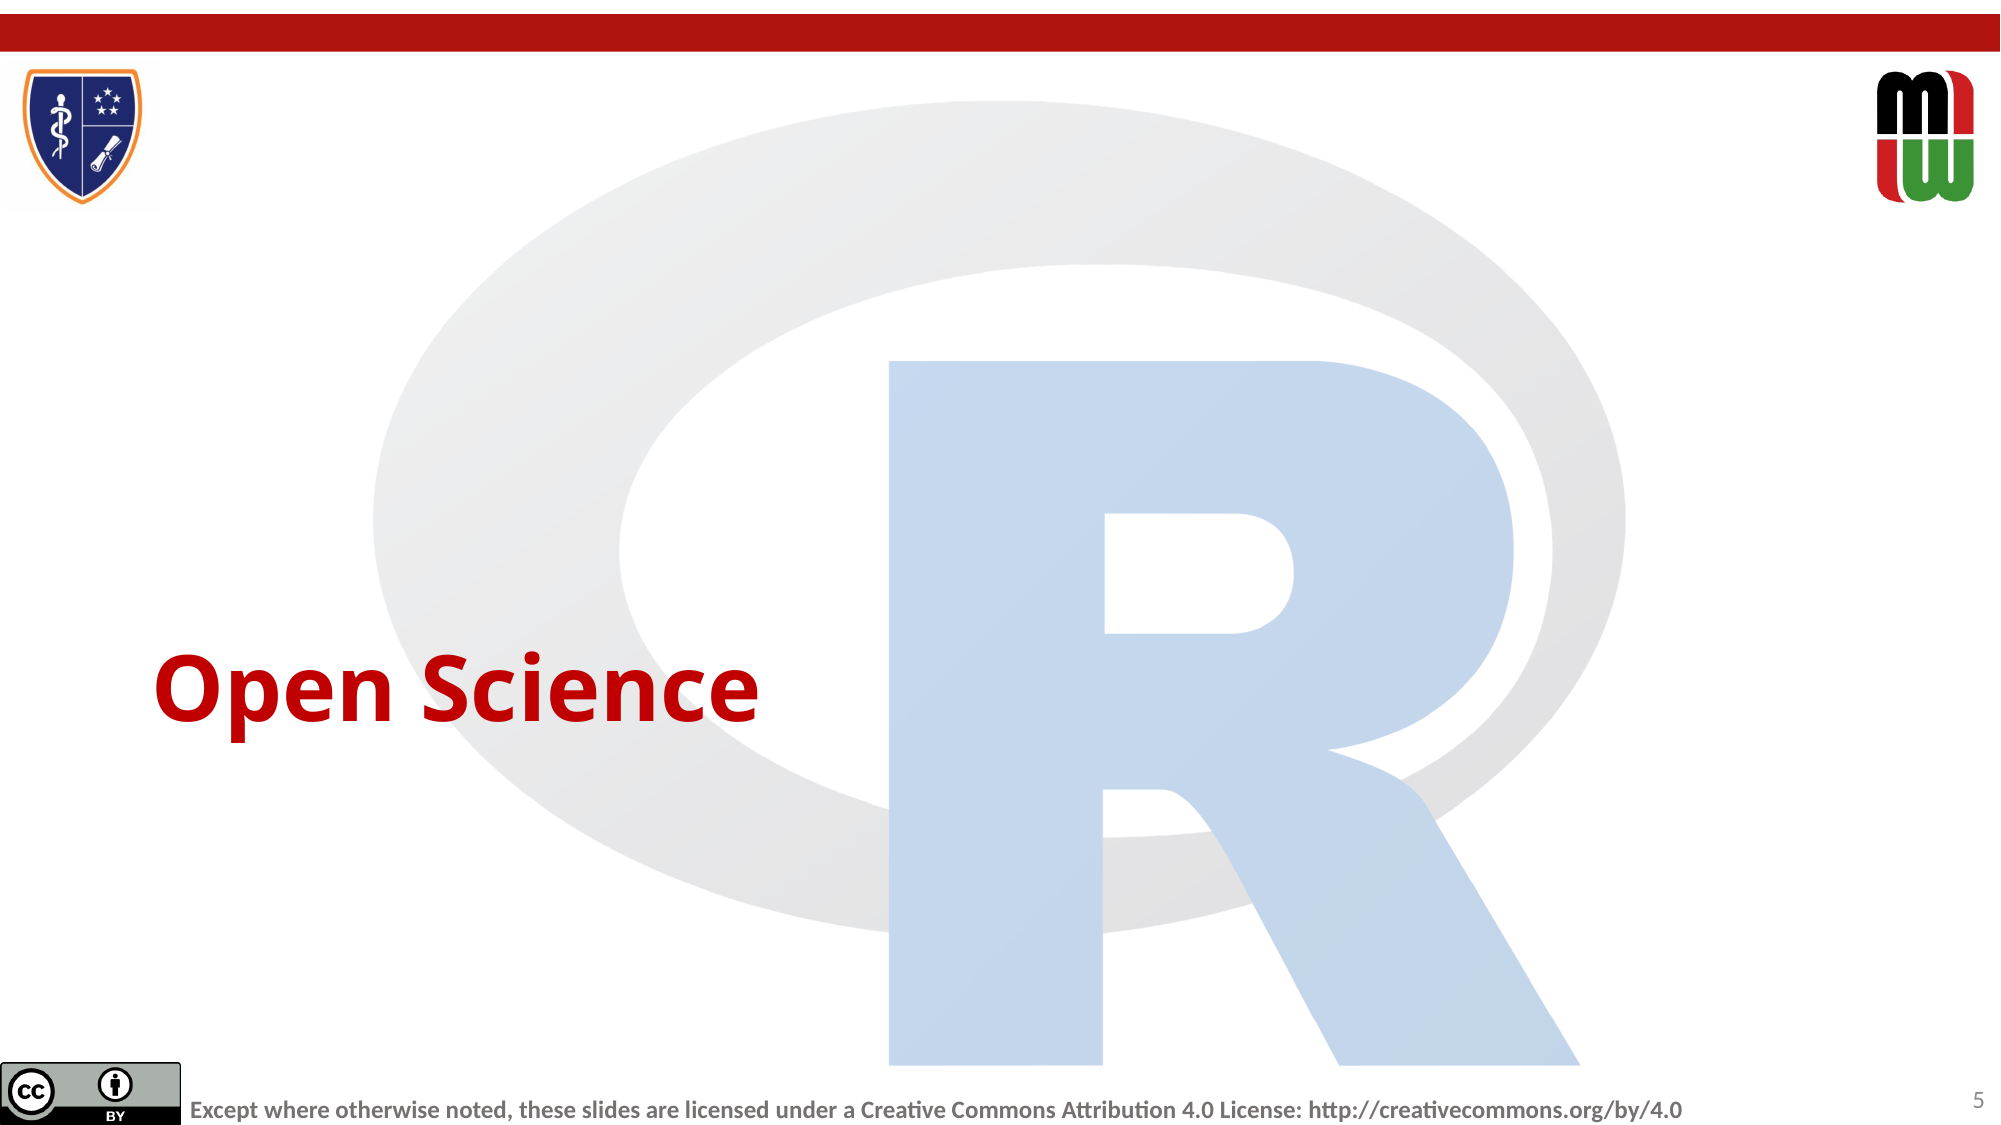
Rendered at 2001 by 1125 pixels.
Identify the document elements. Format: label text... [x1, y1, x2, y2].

title Open Science [136, 280, 1862, 749]
picture [4, 59, 161, 213]
slide_number 5 [1550, 1073, 2000, 1125]
picture [0, 1062, 181, 1125]
